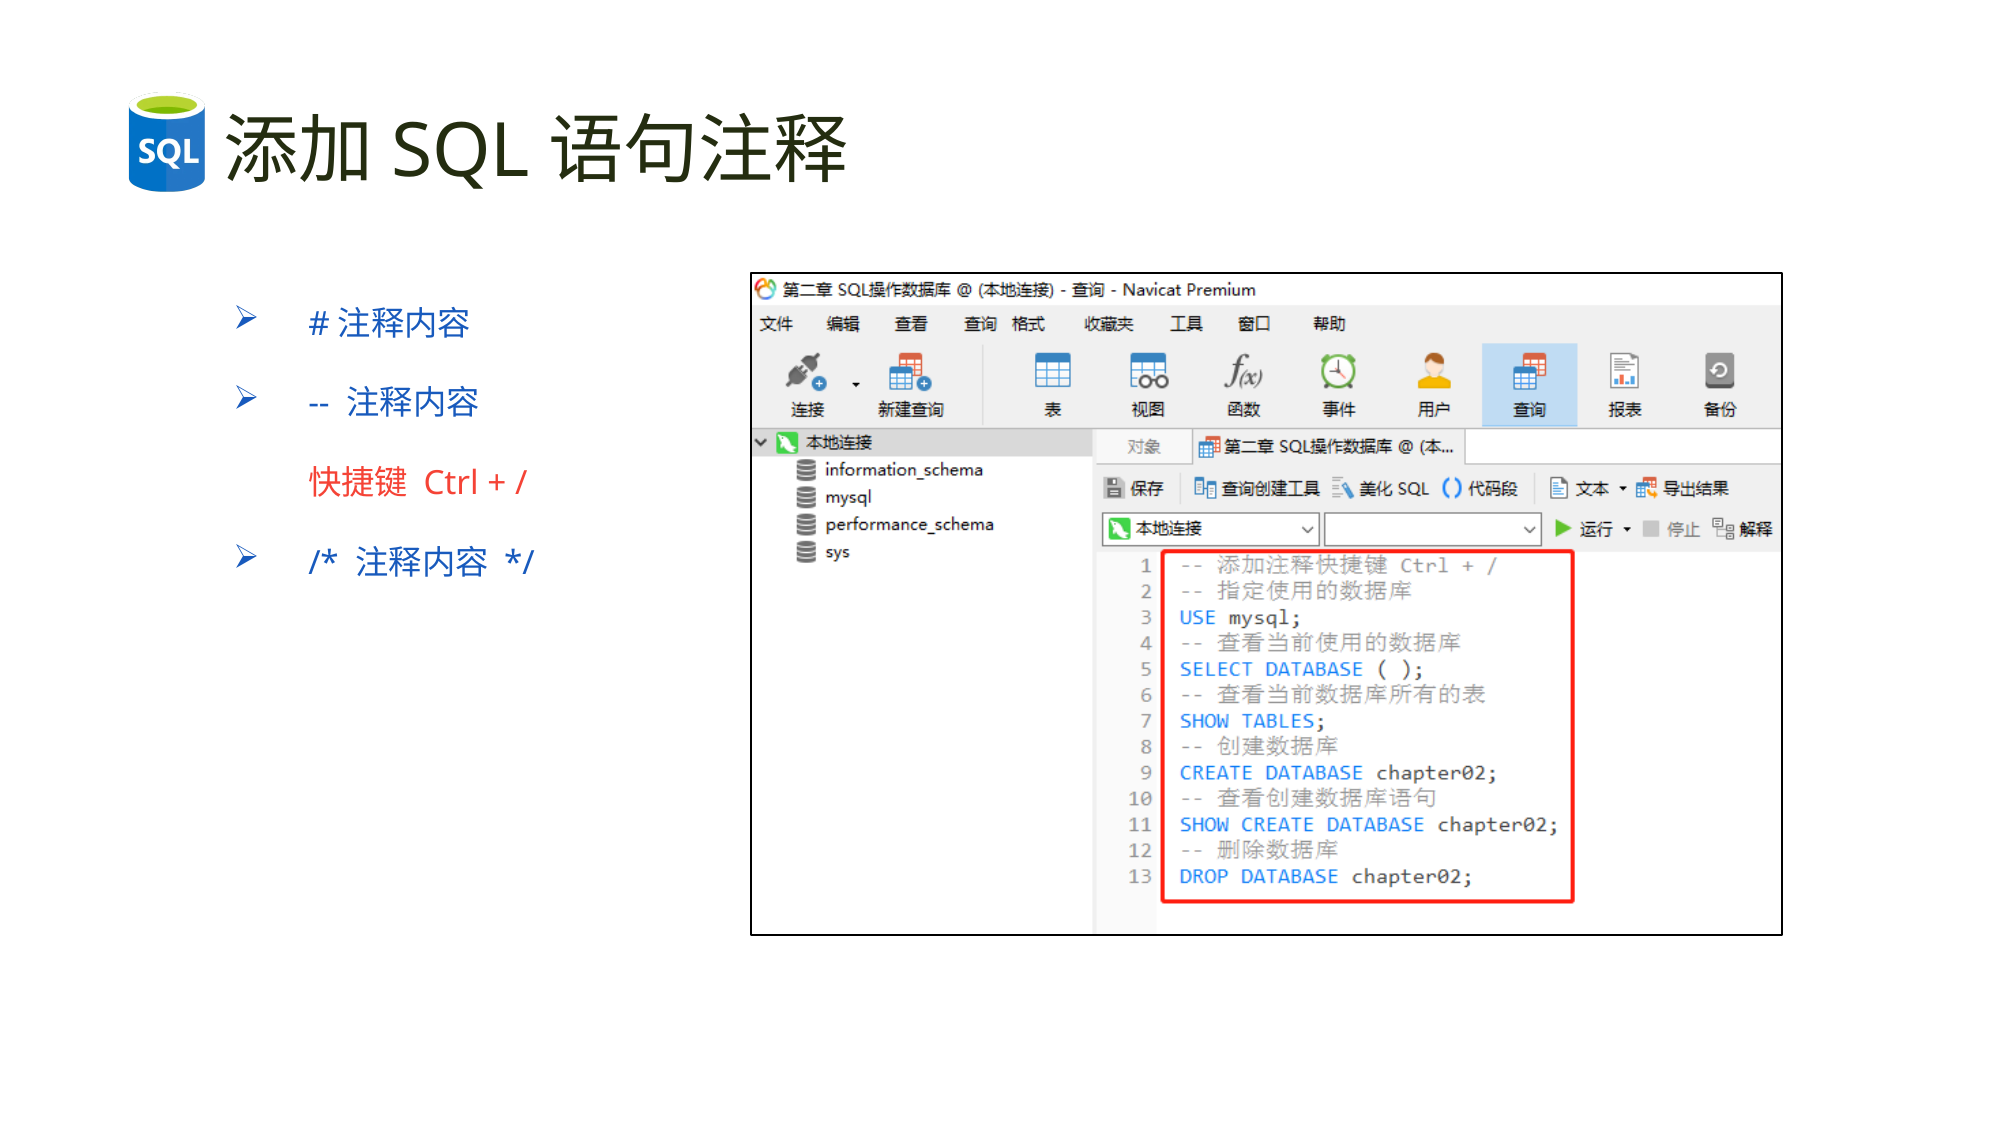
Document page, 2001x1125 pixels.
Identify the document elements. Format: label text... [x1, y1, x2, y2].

text_box #注释内容 -- 注释内容 快捷键 Ctrl + / /* 注释内容 */ [218, 254, 988, 589]
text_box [71, 91, 853, 201]
picture [752, 274, 1782, 935]
